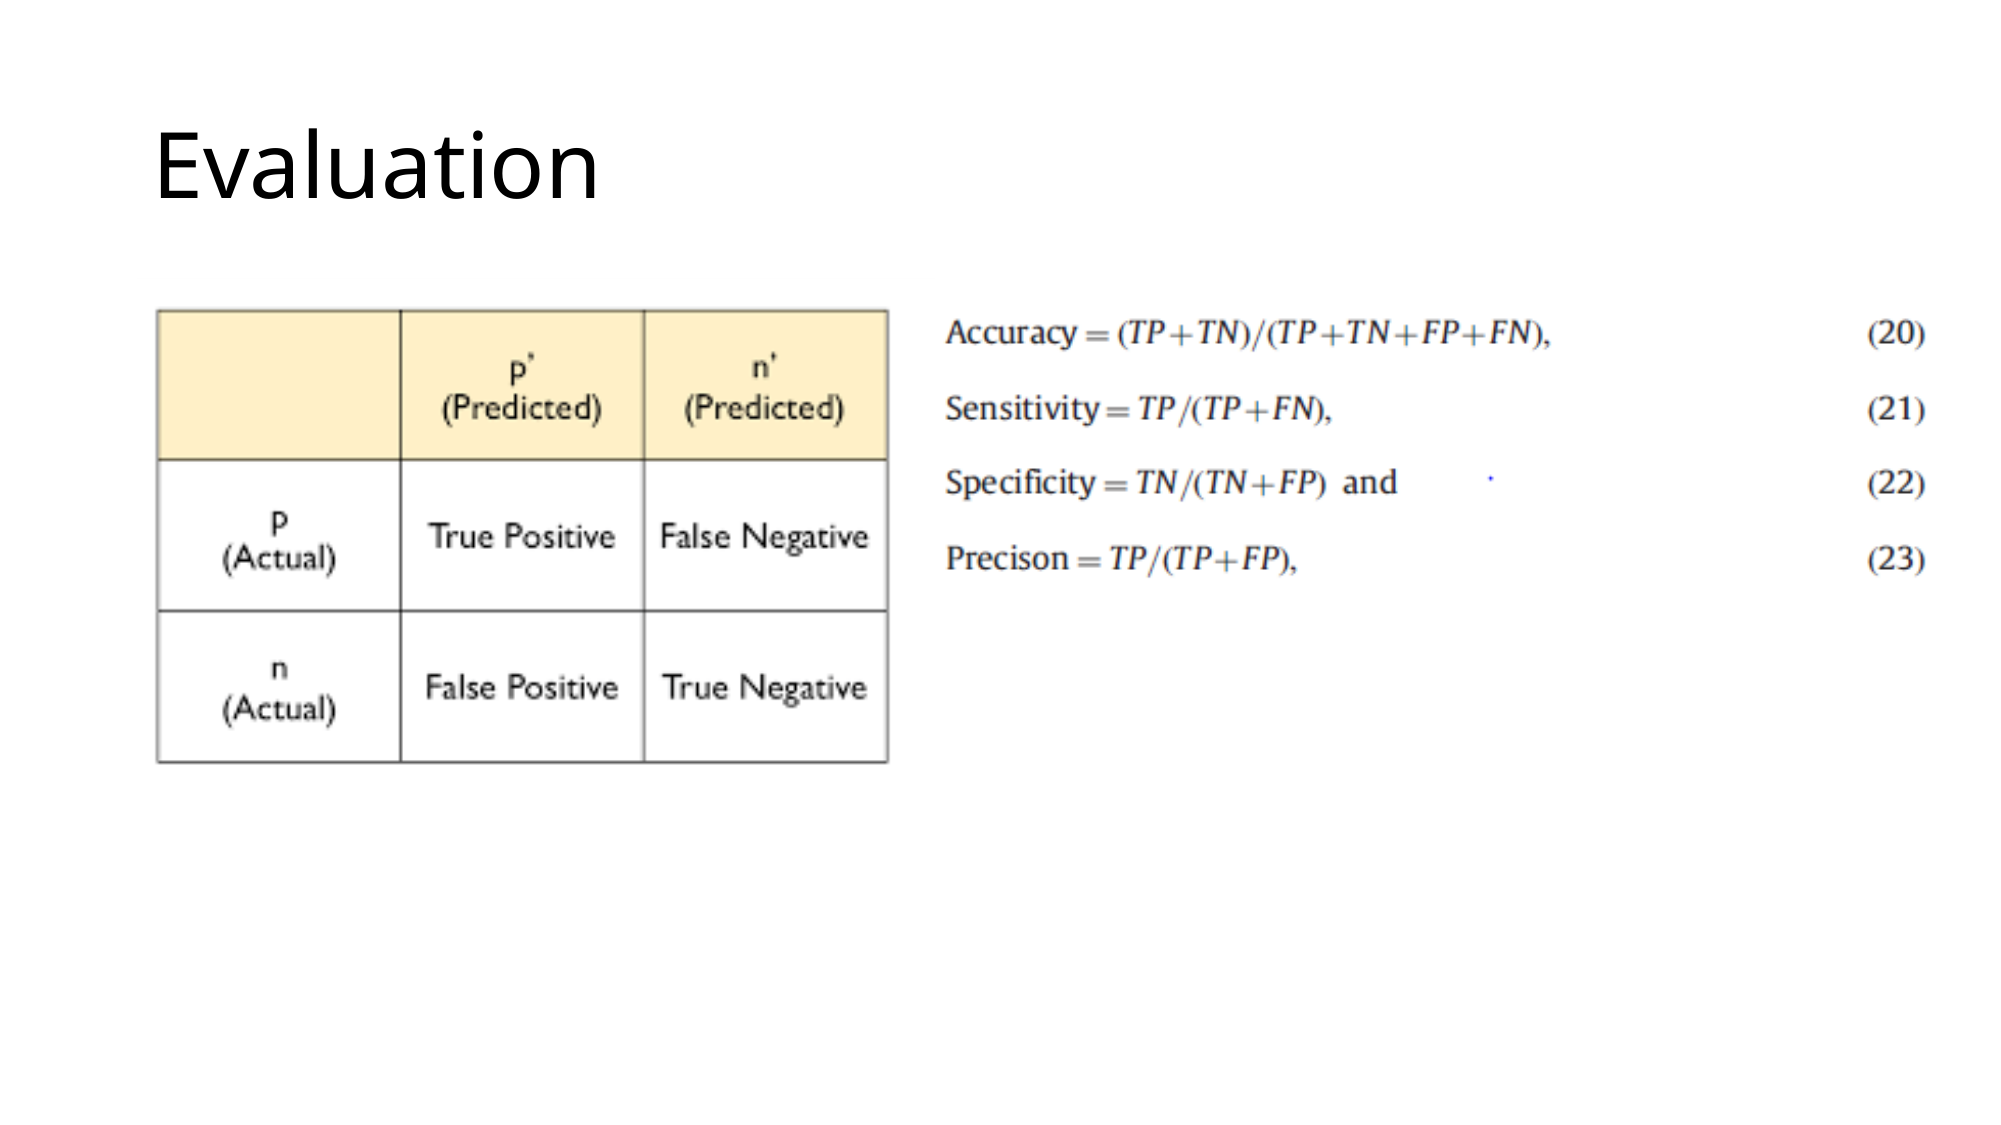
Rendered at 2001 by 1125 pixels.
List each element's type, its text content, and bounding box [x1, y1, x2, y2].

picture [137, 277, 1954, 773]
title Evaluation [137, 59, 1863, 278]
